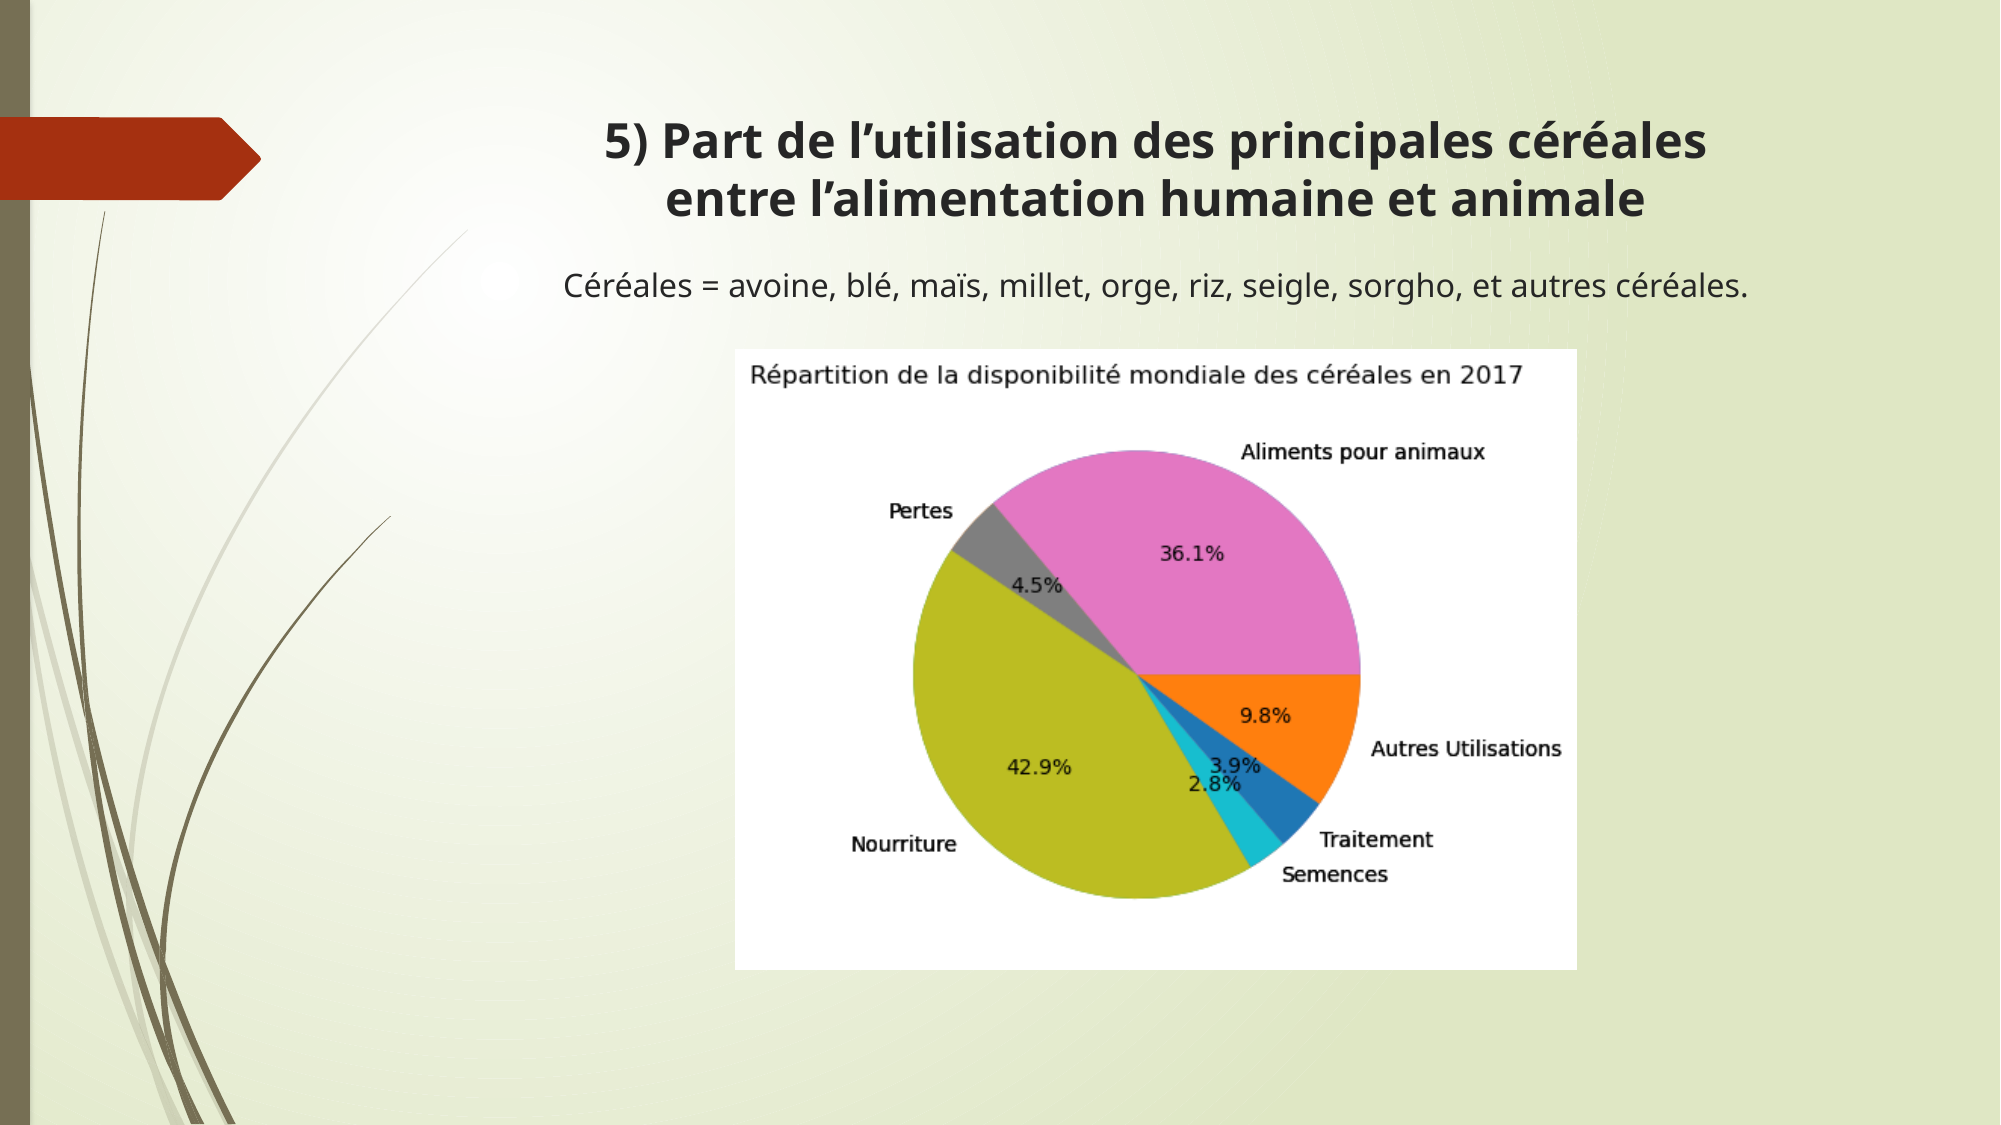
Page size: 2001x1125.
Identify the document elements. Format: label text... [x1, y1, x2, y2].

title 5) Part de l’utilisation des principales céréales entre l’alimentation humaine et animale Céréales = avoine, blé, maïs, millet, orge, riz, seigle, sorgho, et autres céréales. [425, 102, 1888, 313]
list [734, 349, 1578, 971]
